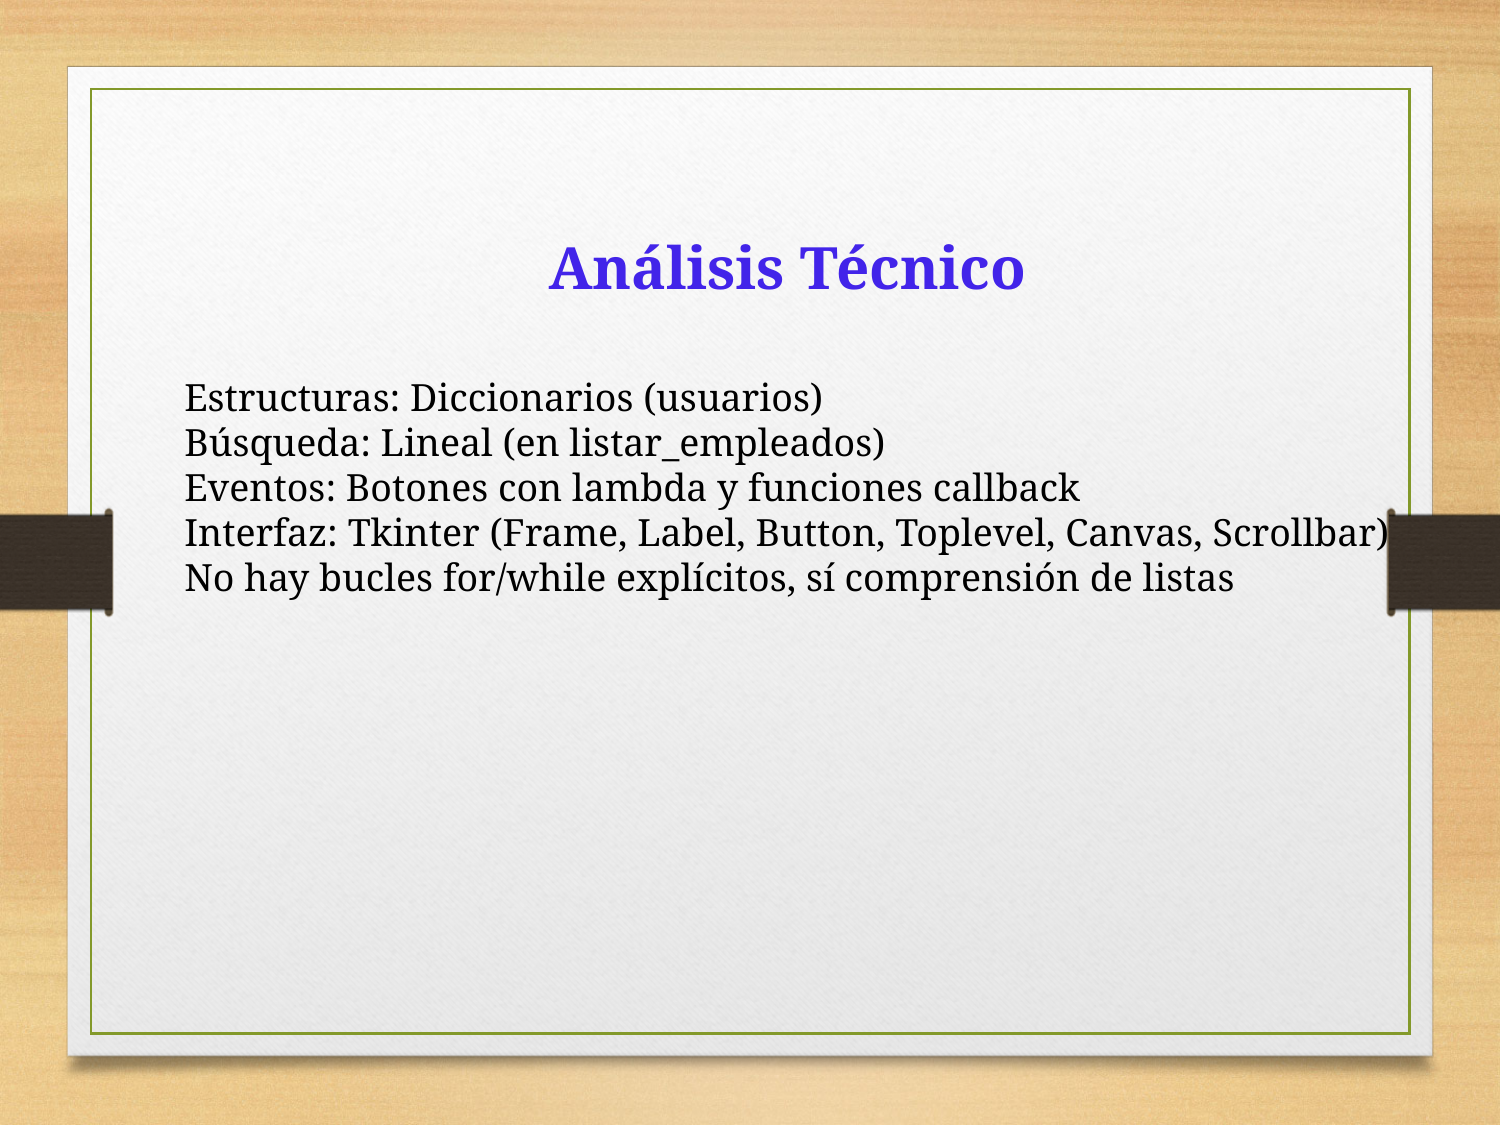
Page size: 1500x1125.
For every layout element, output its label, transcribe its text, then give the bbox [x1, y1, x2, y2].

text_box Análisis Técnico [533, 224, 1041, 309]
text_box Estructuras: Diccionarios (usuarios) Búsqueda: Lineal (en listar_empleados) Eventos: Botones con lambda y funciones callback Interfaz: Tkinter (Frame, Label, Button, Toplevel, Canvas, Scrollbar) No hay bucles for/while explícitos, sí comprensión de listas [169, 321, 1406, 652]
picture [0, 0, 1500, 1125]
